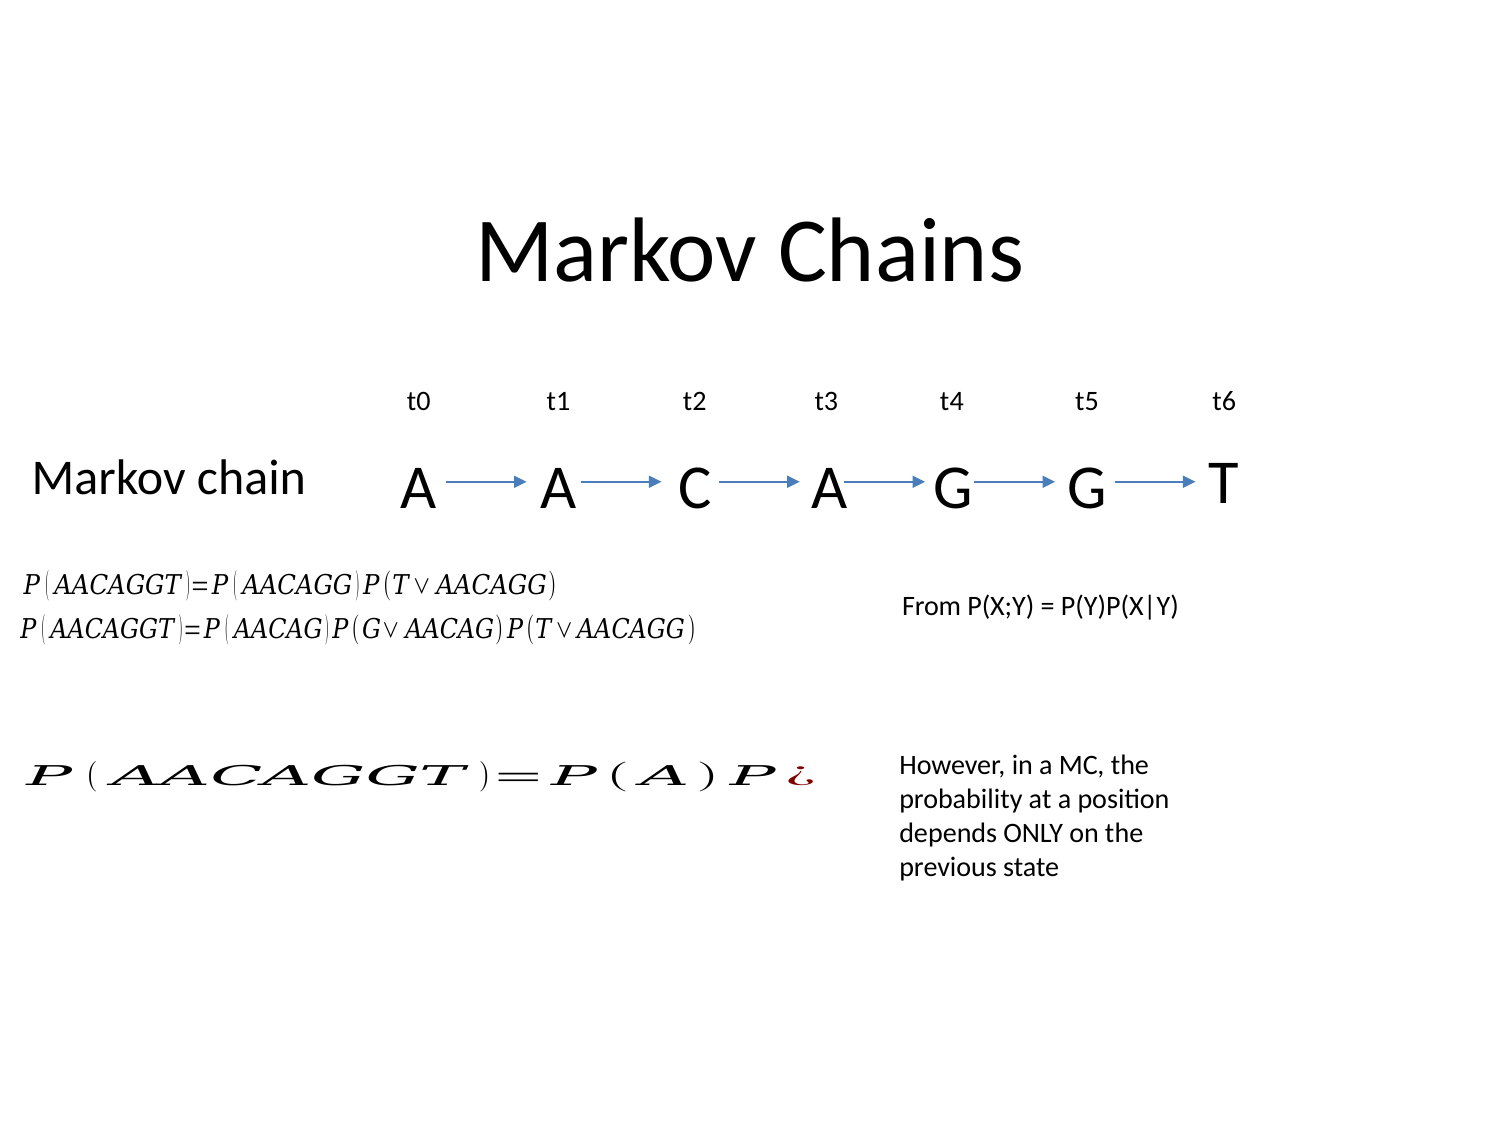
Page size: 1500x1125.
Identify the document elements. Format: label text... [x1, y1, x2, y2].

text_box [718, 374, 842, 530]
title Markov Chains [243, 174, 1257, 315]
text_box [21, 739, 1257, 892]
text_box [1114, 374, 1255, 526]
text_box From P(X;Y) = P(Y)P(X|Y) [887, 580, 1194, 629]
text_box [593, 374, 717, 530]
text_box Markov chain [0, 437, 388, 512]
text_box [844, 374, 973, 530]
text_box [974, 374, 1113, 530]
text_box t0 [392, 375, 443, 424]
text_box A [385, 438, 440, 528]
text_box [445, 375, 593, 530]
